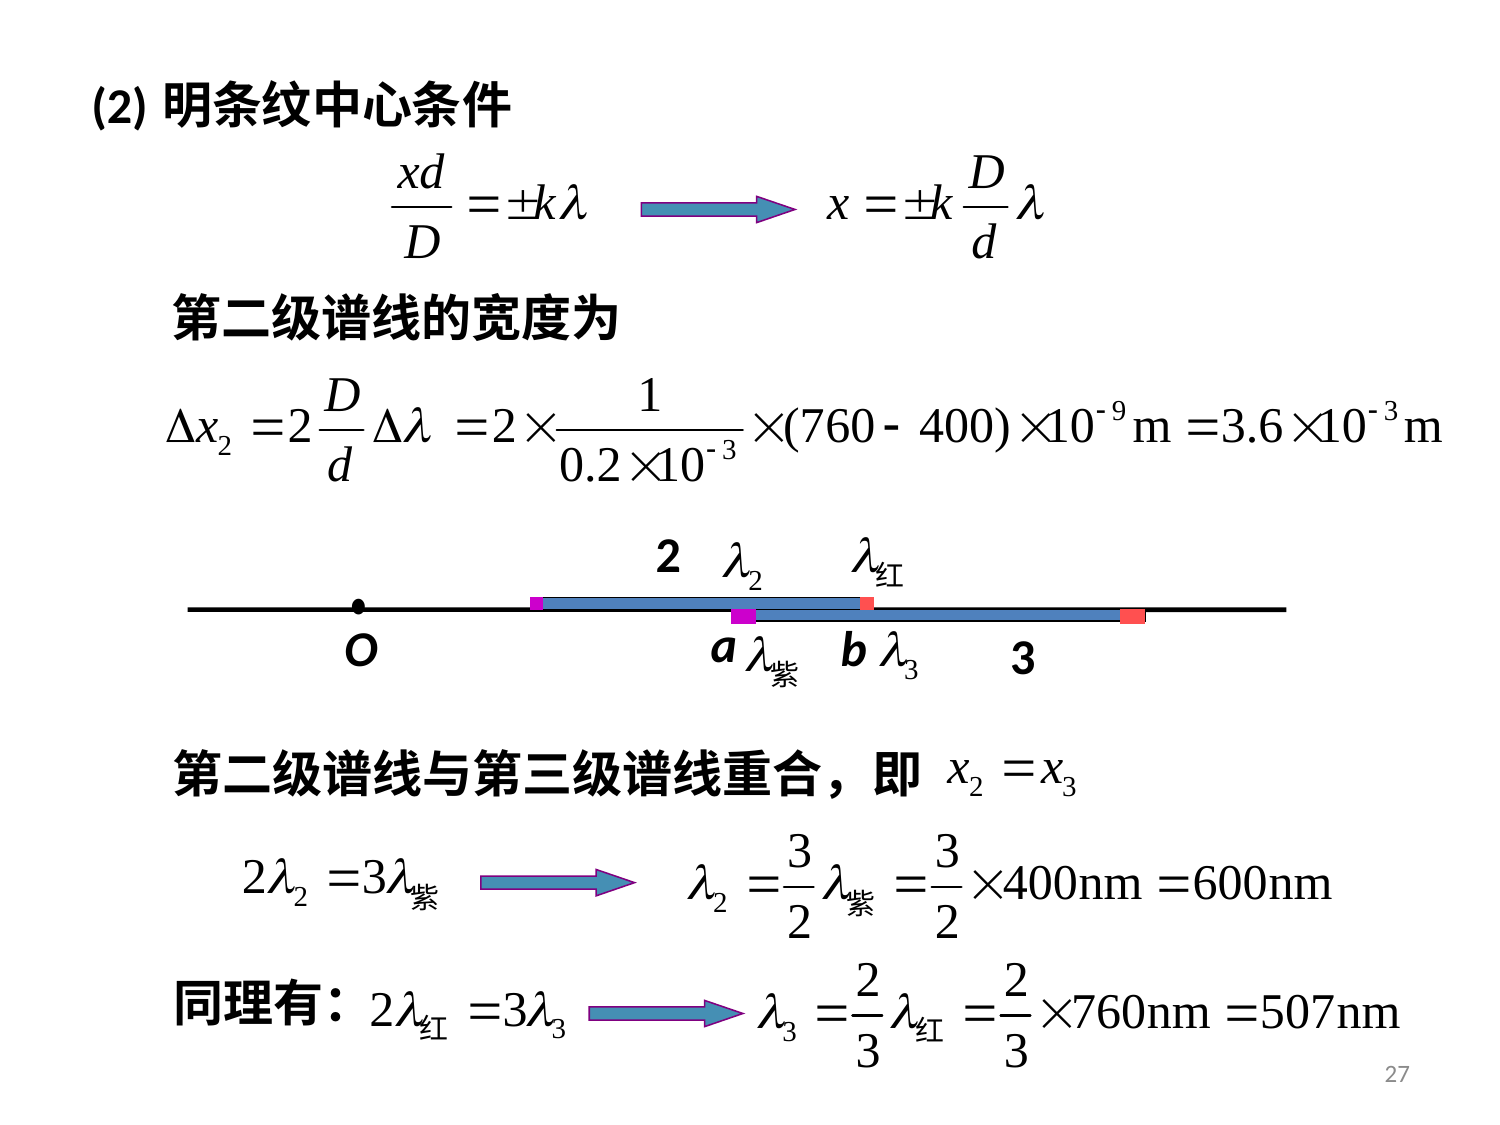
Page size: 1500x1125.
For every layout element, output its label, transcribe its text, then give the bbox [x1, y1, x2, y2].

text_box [157, 363, 442, 493]
text_box [543, 597, 710, 610]
text_box [882, 609, 1121, 622]
text_box [775, 597, 861, 609]
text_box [349, 595, 374, 624]
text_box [383, 140, 597, 270]
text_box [937, 733, 1084, 809]
text_box 明条纹中心条件 [147, 66, 528, 142]
text_box O [329, 609, 401, 685]
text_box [738, 620, 810, 701]
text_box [361, 975, 575, 1052]
text_box 同理有： [158, 964, 389, 1039]
text_box [1121, 609, 1145, 624]
text_box [480, 869, 635, 896]
text_box 第二级谱线的宽度为 [156, 278, 637, 354]
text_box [816, 140, 1055, 270]
text_box [861, 605, 873, 610]
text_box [749, 948, 1409, 1079]
text_box (2) [76, 66, 147, 142]
text_box 3 [995, 617, 1051, 692]
text_box [641, 196, 796, 223]
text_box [679, 820, 1343, 950]
text_box b [825, 609, 882, 685]
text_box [843, 522, 915, 598]
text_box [714, 527, 774, 603]
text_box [234, 843, 448, 924]
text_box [871, 616, 926, 692]
text_box [530, 597, 543, 610]
text_box 2 [640, 515, 696, 591]
text_box [755, 609, 825, 622]
text_box [589, 1000, 743, 1027]
text_box a [695, 605, 753, 681]
slide_number 27 [1074, 1042, 1425, 1103]
text_box 第二级谱线与第三级谱线重合，即 [158, 735, 933, 811]
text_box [445, 363, 1454, 493]
